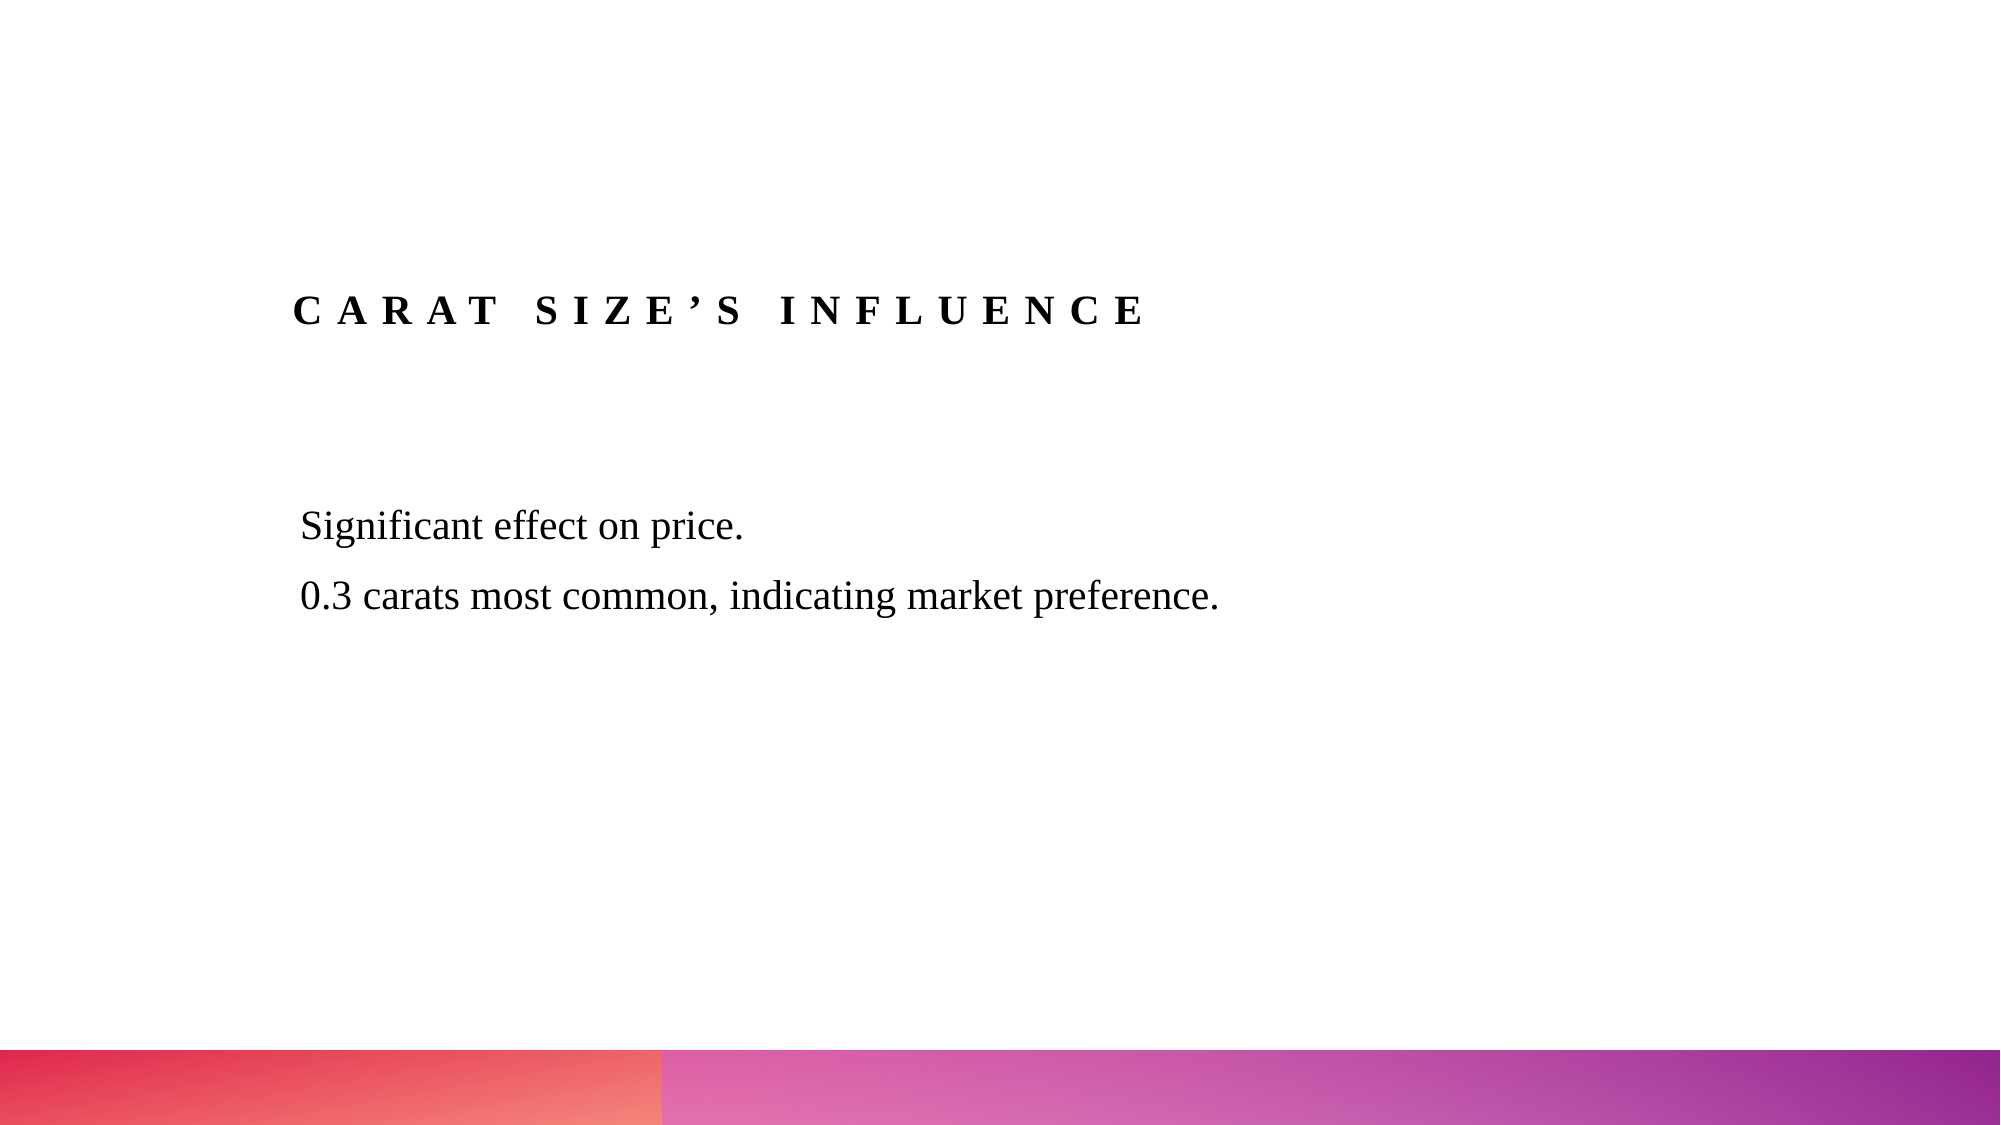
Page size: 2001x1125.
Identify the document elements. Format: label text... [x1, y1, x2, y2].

list Significant effect on price. 0.3 carats most common, indicating market preference. [225, 346, 1905, 996]
title Carat Size’s Influence [225, 130, 1905, 333]
